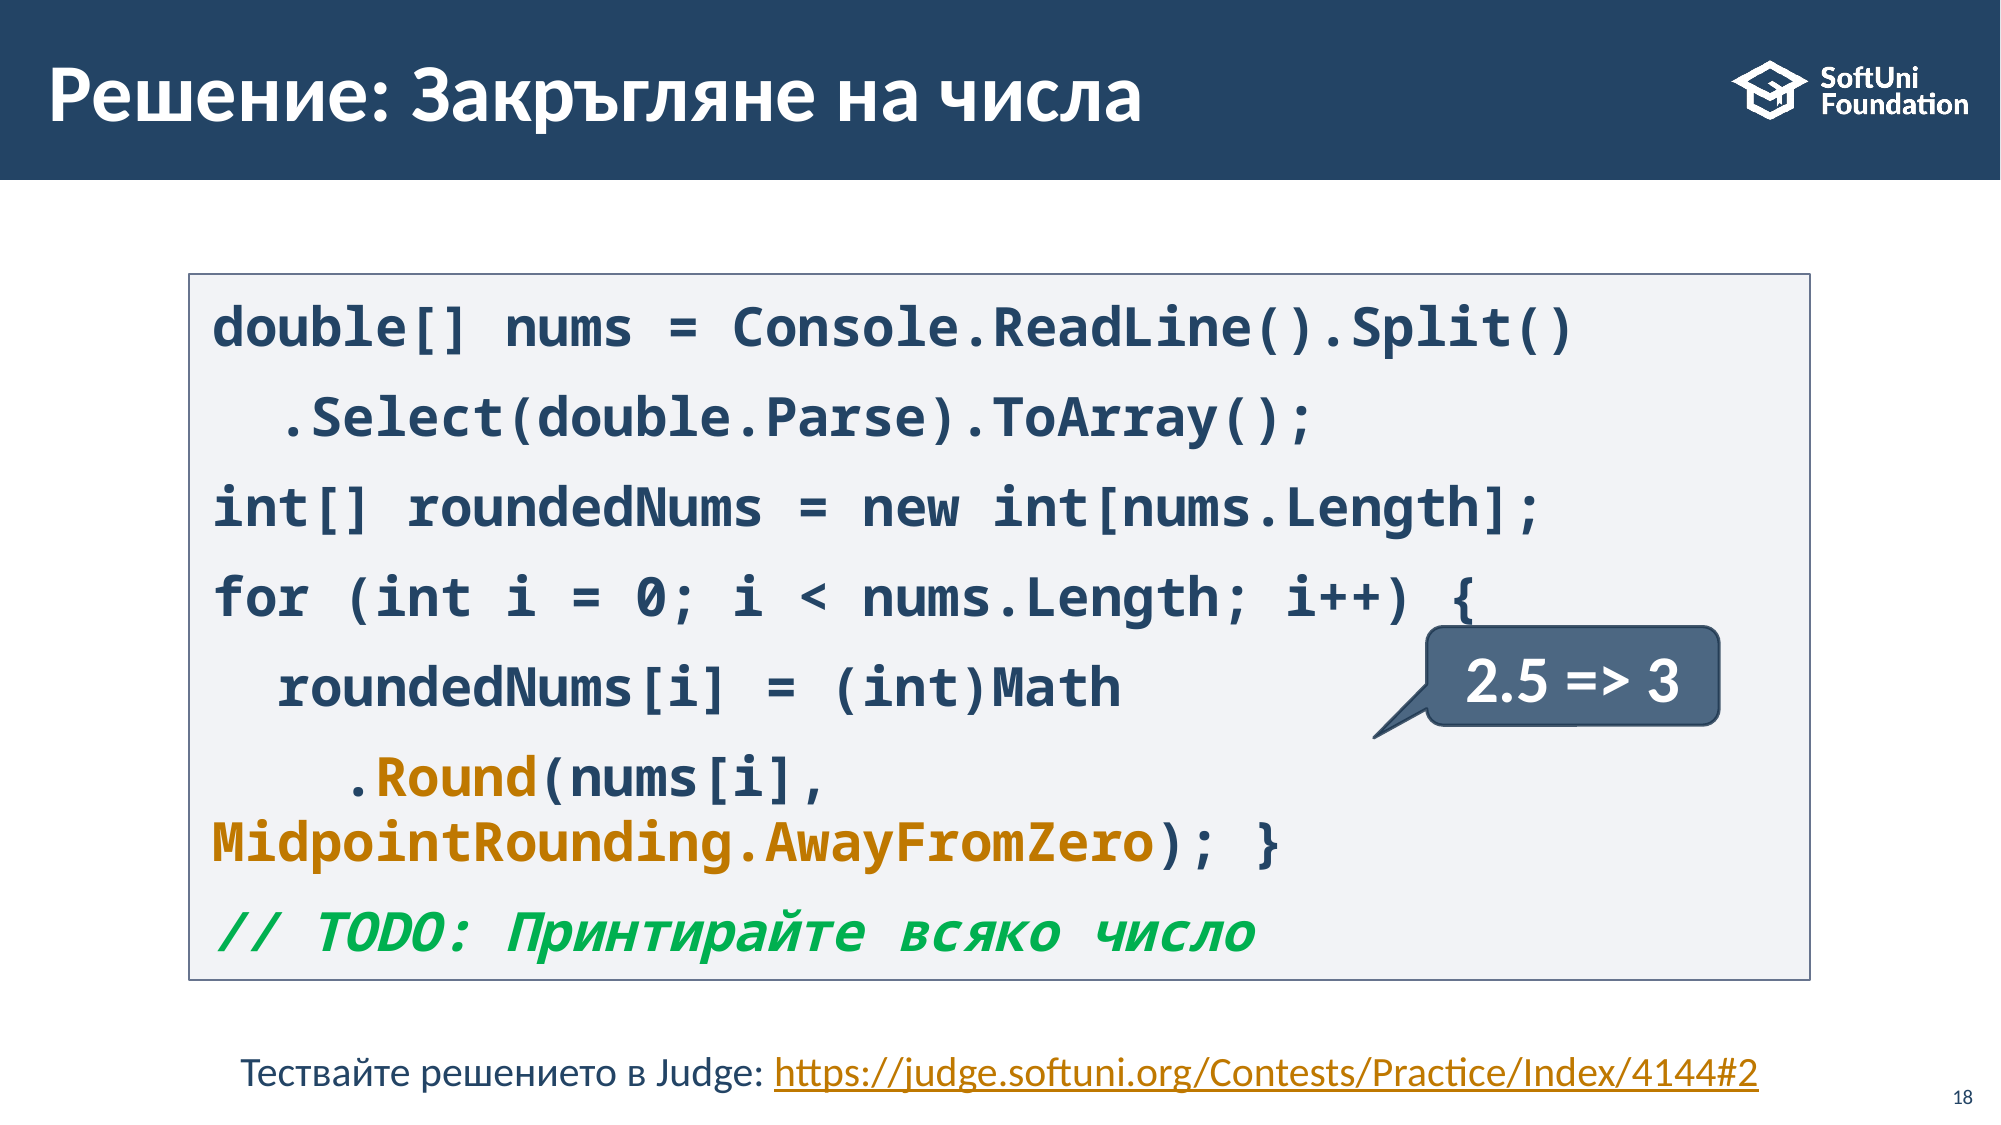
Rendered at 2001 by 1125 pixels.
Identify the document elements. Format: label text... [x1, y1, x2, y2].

title Решение: Закръгляне на числа [31, 16, 1711, 162]
text_box double[] nums = Console.ReadLine().Split() .Select(double.Parse).ToArray(); int[] roundedNums = new int[nums.Length]; for (int i = 0; i < nums.Length; i++) { roundedNums[i] = (int)Math .Round(nums[i], MidpointRounding.AwayFromZero); } // TODO: Принтирайте всяко число [189, 274, 1810, 980]
text_box 18 [1927, 1067, 1989, 1117]
picture [1731, 60, 1968, 120]
text_box Тествайте решението в Judge: https://judge.softuni.org/Contests/Practice/Index/4144#2 [130, 1036, 1869, 1102]
text_box [31, 186, 1969, 1037]
text_box 2.5 => 3 [1372, 624, 1722, 740]
